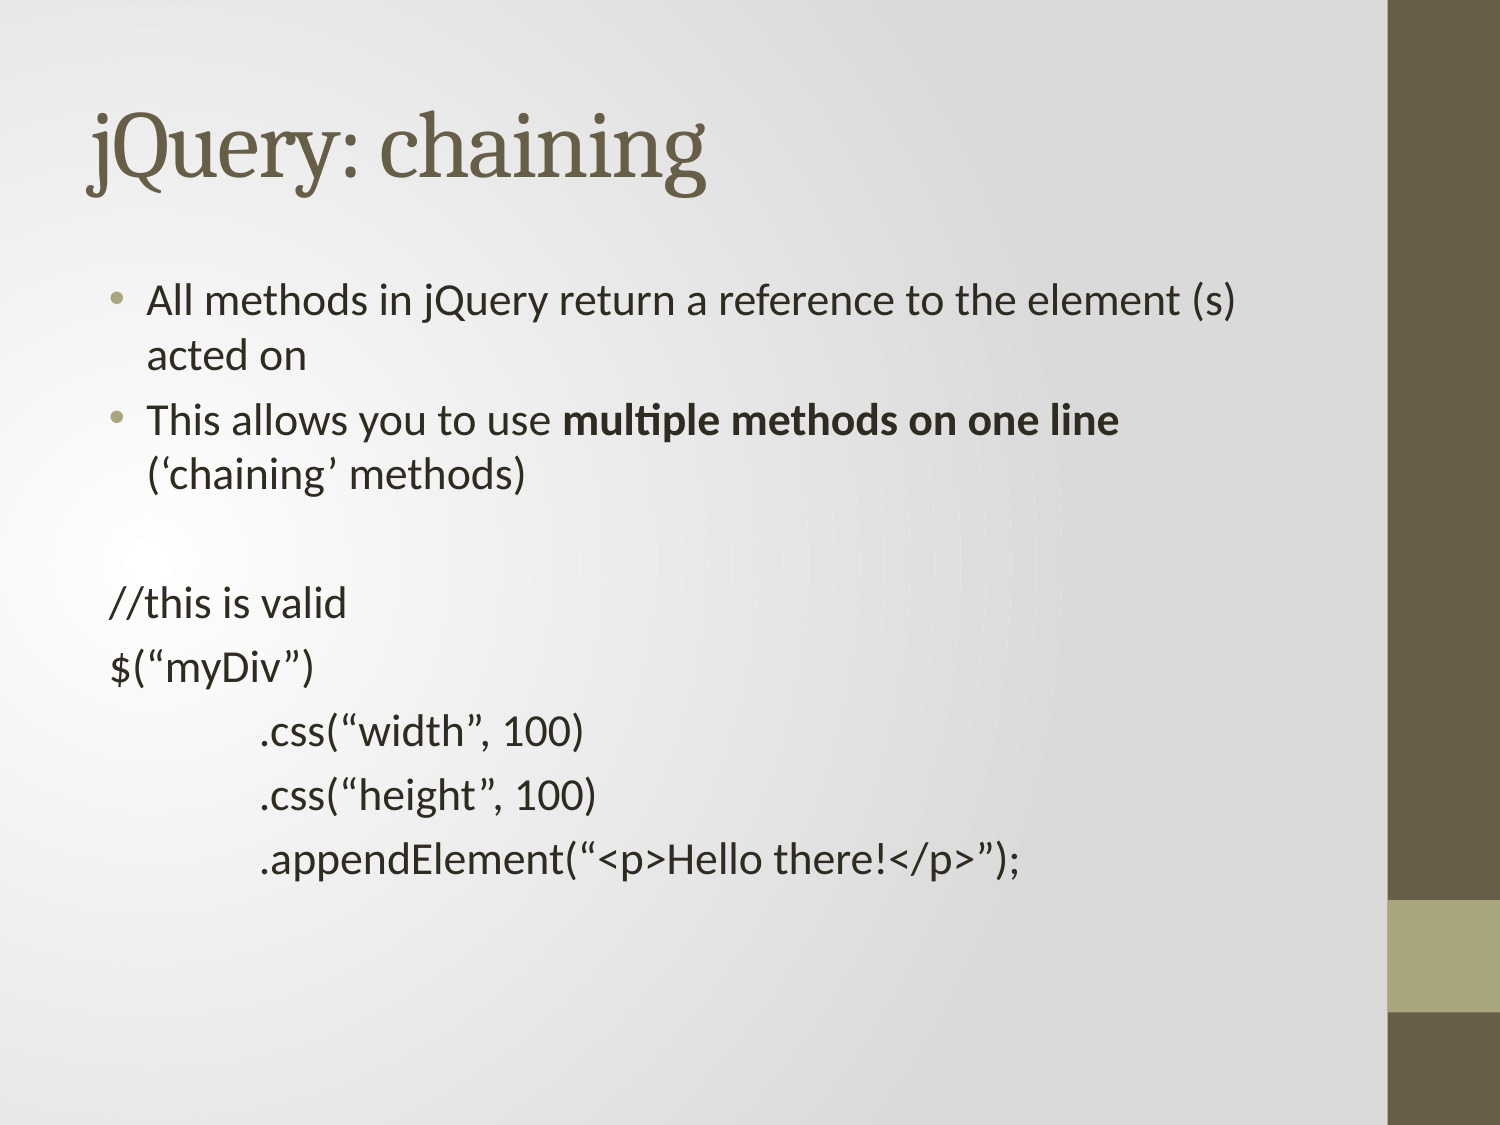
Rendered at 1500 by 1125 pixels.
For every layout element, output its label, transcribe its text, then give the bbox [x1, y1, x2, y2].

list All methods in jQuery return a reference to the element (s) acted on This allows you to use multiple methods on one line (‘chaining’ methods) //this is valid $(“myDiv”) .css(“width”, 100) .css(“height”, 100) .appendElement(“<p>Hello there!</p>”); [75, 262, 1325, 1050]
title jQuery: chaining [75, 45, 1325, 233]
